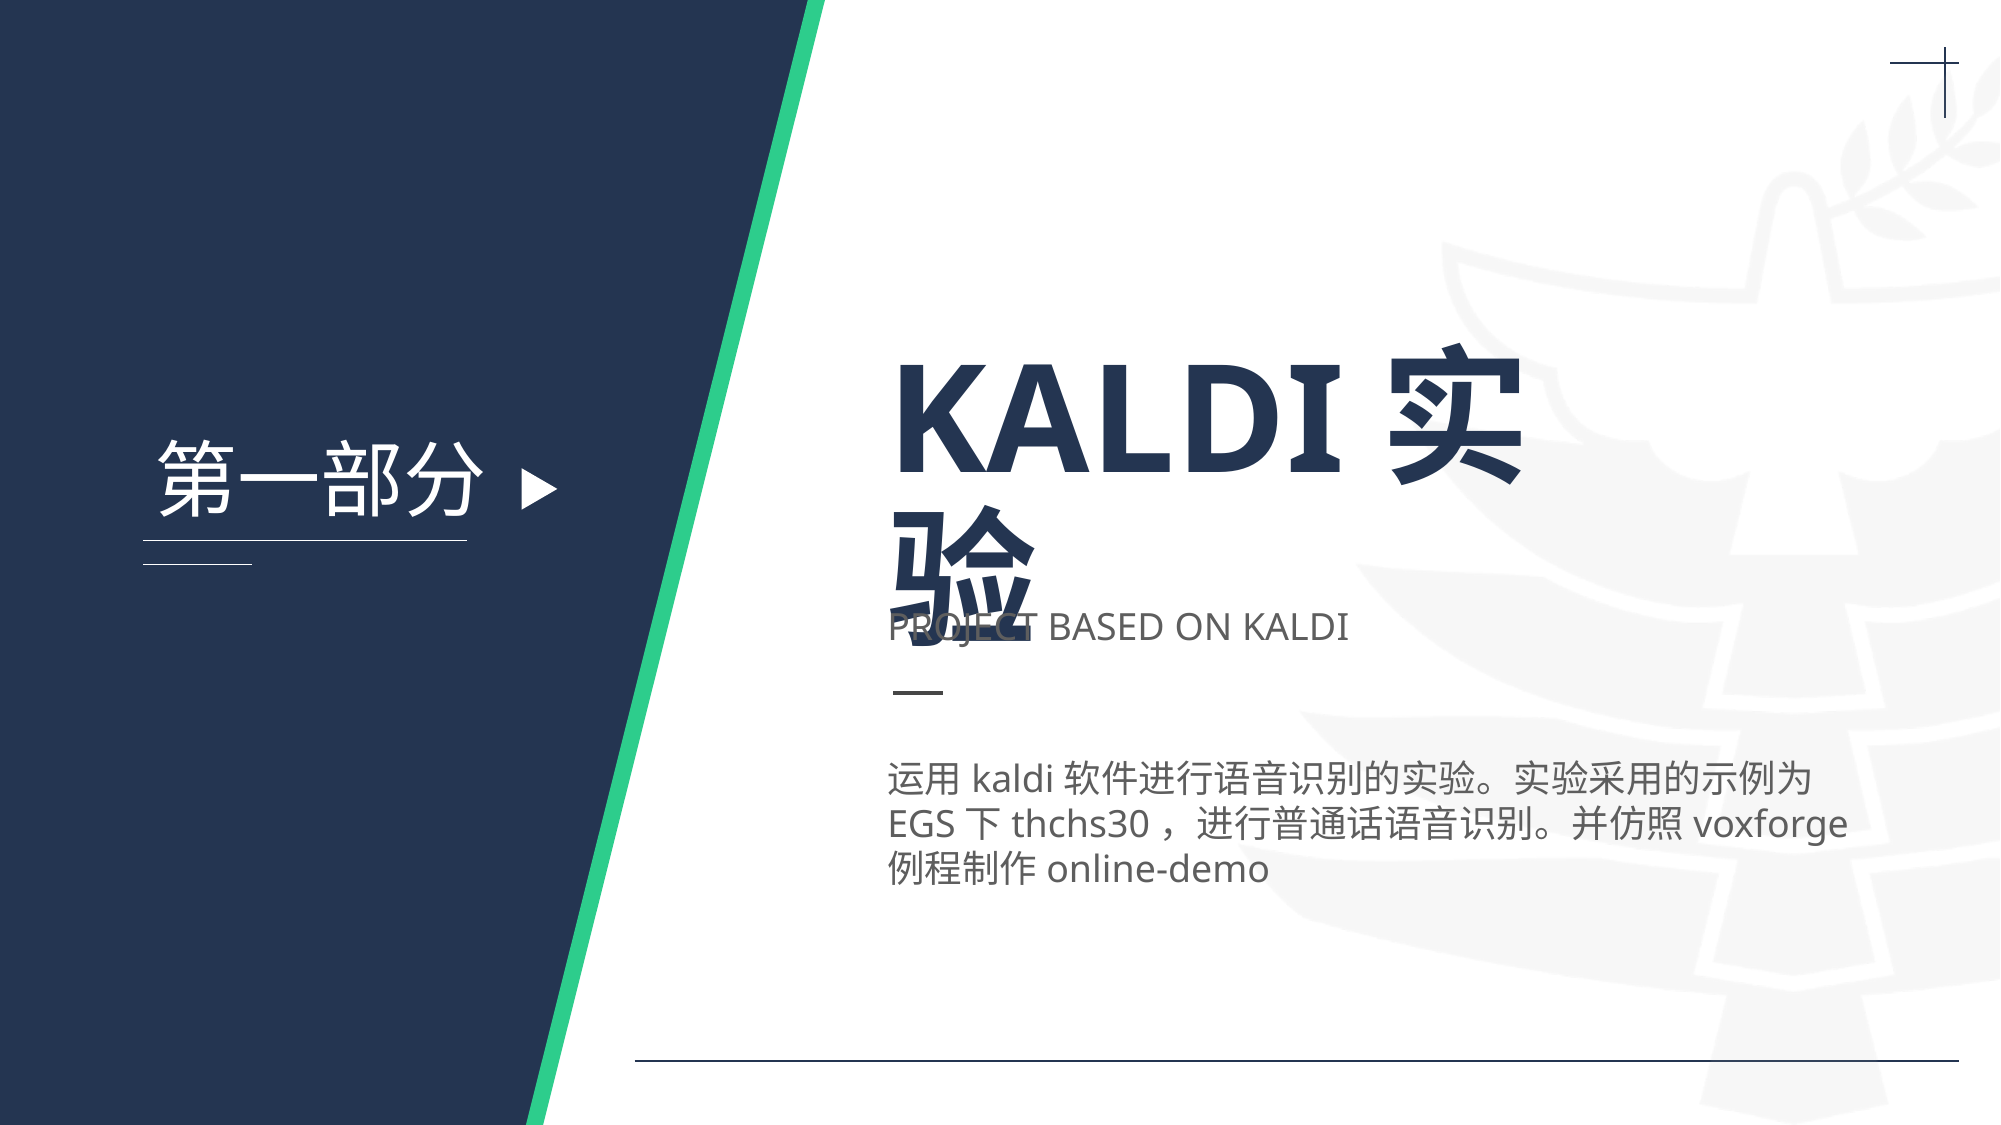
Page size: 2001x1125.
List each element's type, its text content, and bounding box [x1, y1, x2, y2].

text_box 运用kaldi软件进行语音识别的实验。实验采用的示例为EGS下thchs30，进行普通话语音识别。并仿照voxforge例程制作online-demo [872, 747, 1875, 897]
text_box PROJECT BASED ON KALDI [872, 595, 1500, 656]
title KALDI实验 [872, 415, 1582, 595]
picture [1237, 52, 2000, 1125]
